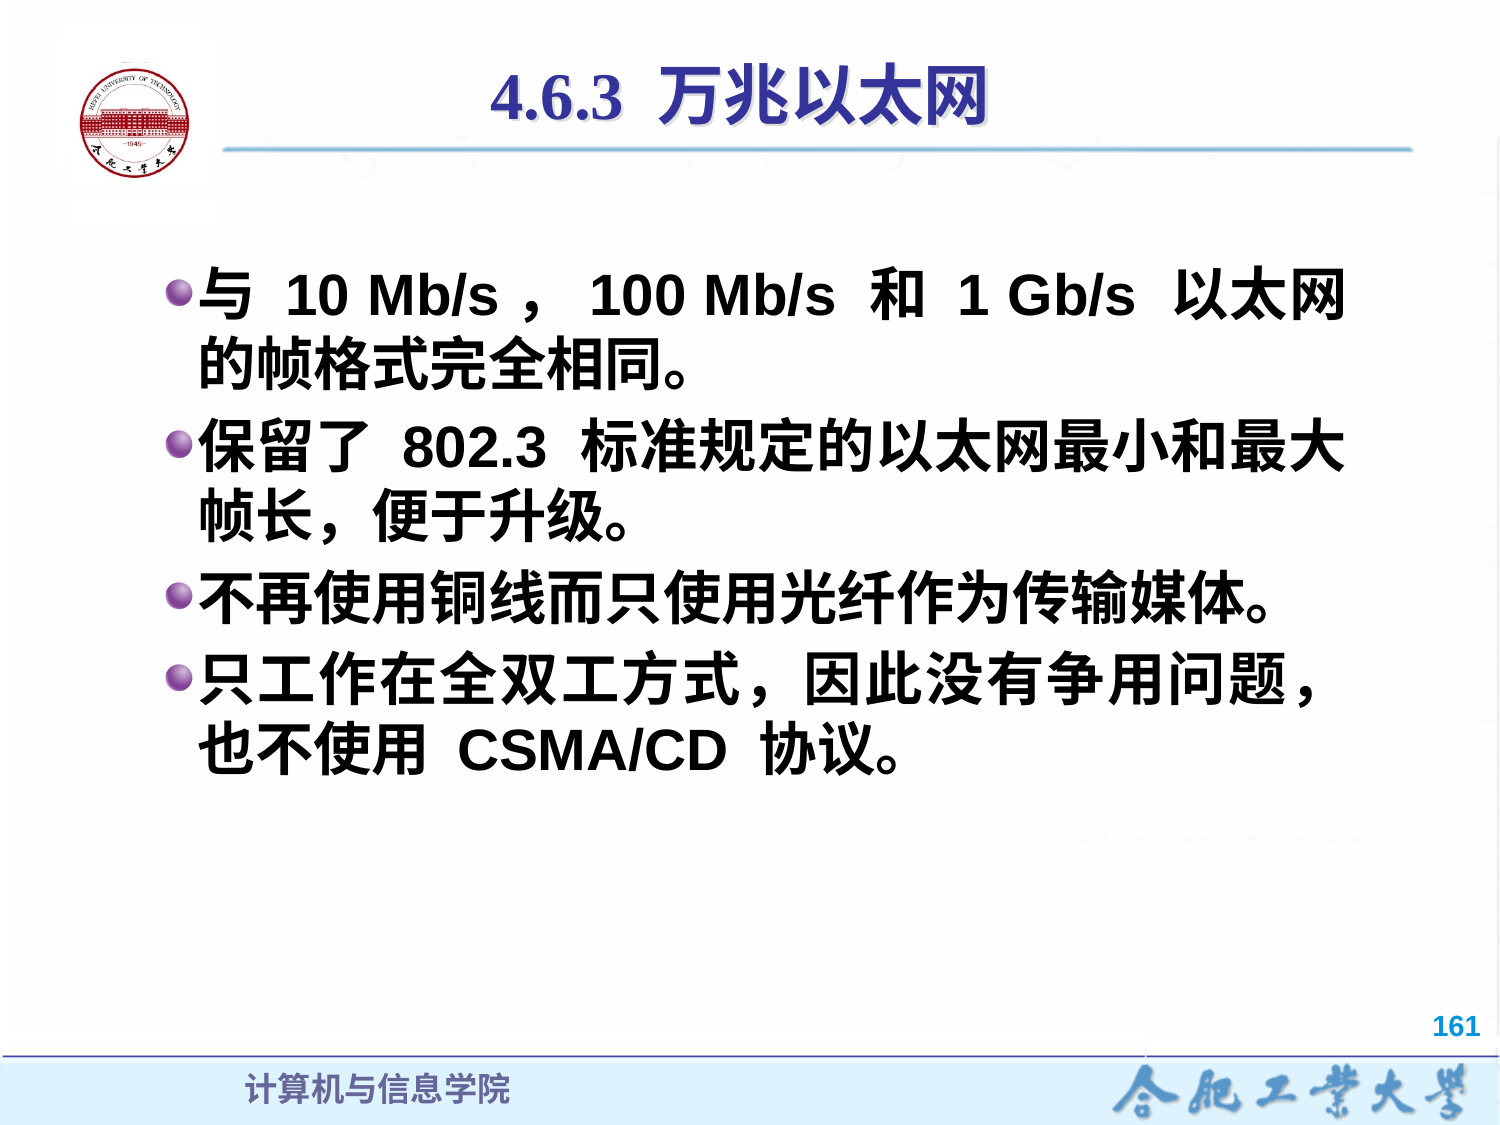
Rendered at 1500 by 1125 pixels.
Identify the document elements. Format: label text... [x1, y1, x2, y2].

picture [0, 0, 1500, 1125]
list 与 10 Mb/s，100 Mb/s 和 1 Gb/s 以太网的帧格式完全相同。 保留了 802.3 标准规定的以太网最小和最大帧长，便于升级。 不再使用铜线而只使用光纤作为传输媒体。 只工作在全双工方式，因此没有争用问题，也不使用 CSMA/CD 协议。 [150, 249, 1363, 803]
title 4.6.3 万兆以太网 [159, 36, 1322, 149]
